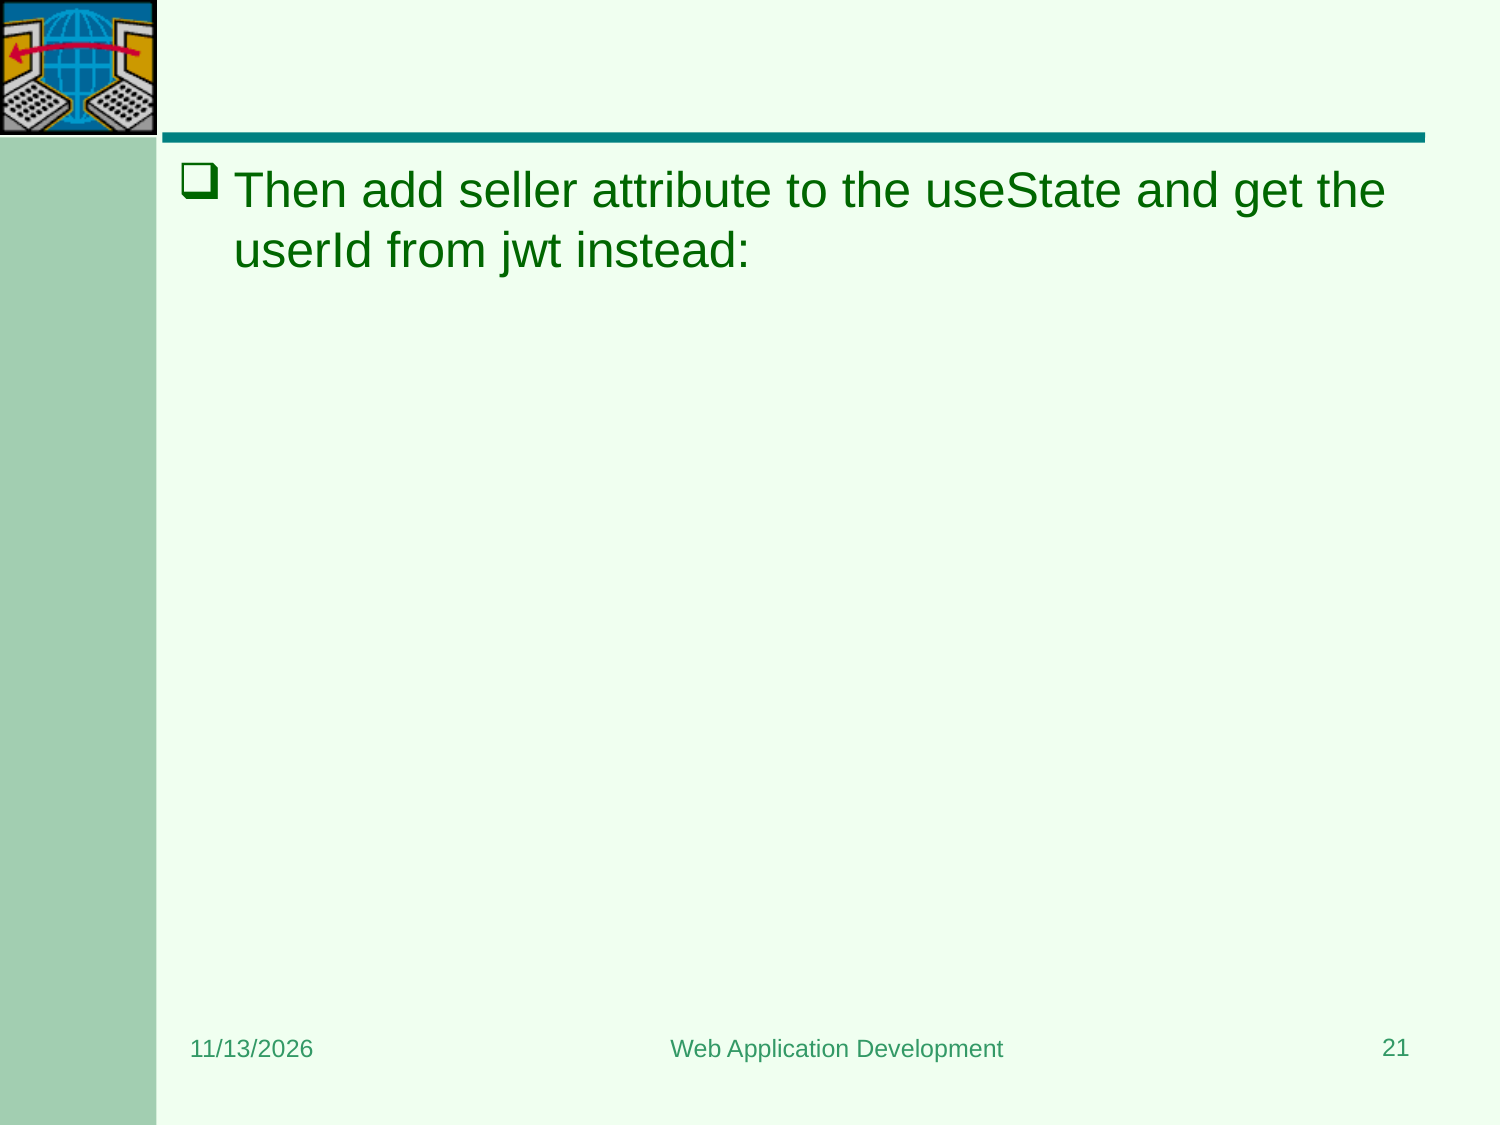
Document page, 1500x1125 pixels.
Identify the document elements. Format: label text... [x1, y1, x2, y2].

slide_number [174, 1024, 438, 1104]
picture [0, 0, 157, 135]
slide_number 21 [1237, 1024, 1426, 1103]
footer Web Application Development [462, 1024, 1213, 1104]
list Then add seller attribute to the useState and get the userId from jwt instead: [162, 149, 1488, 1013]
